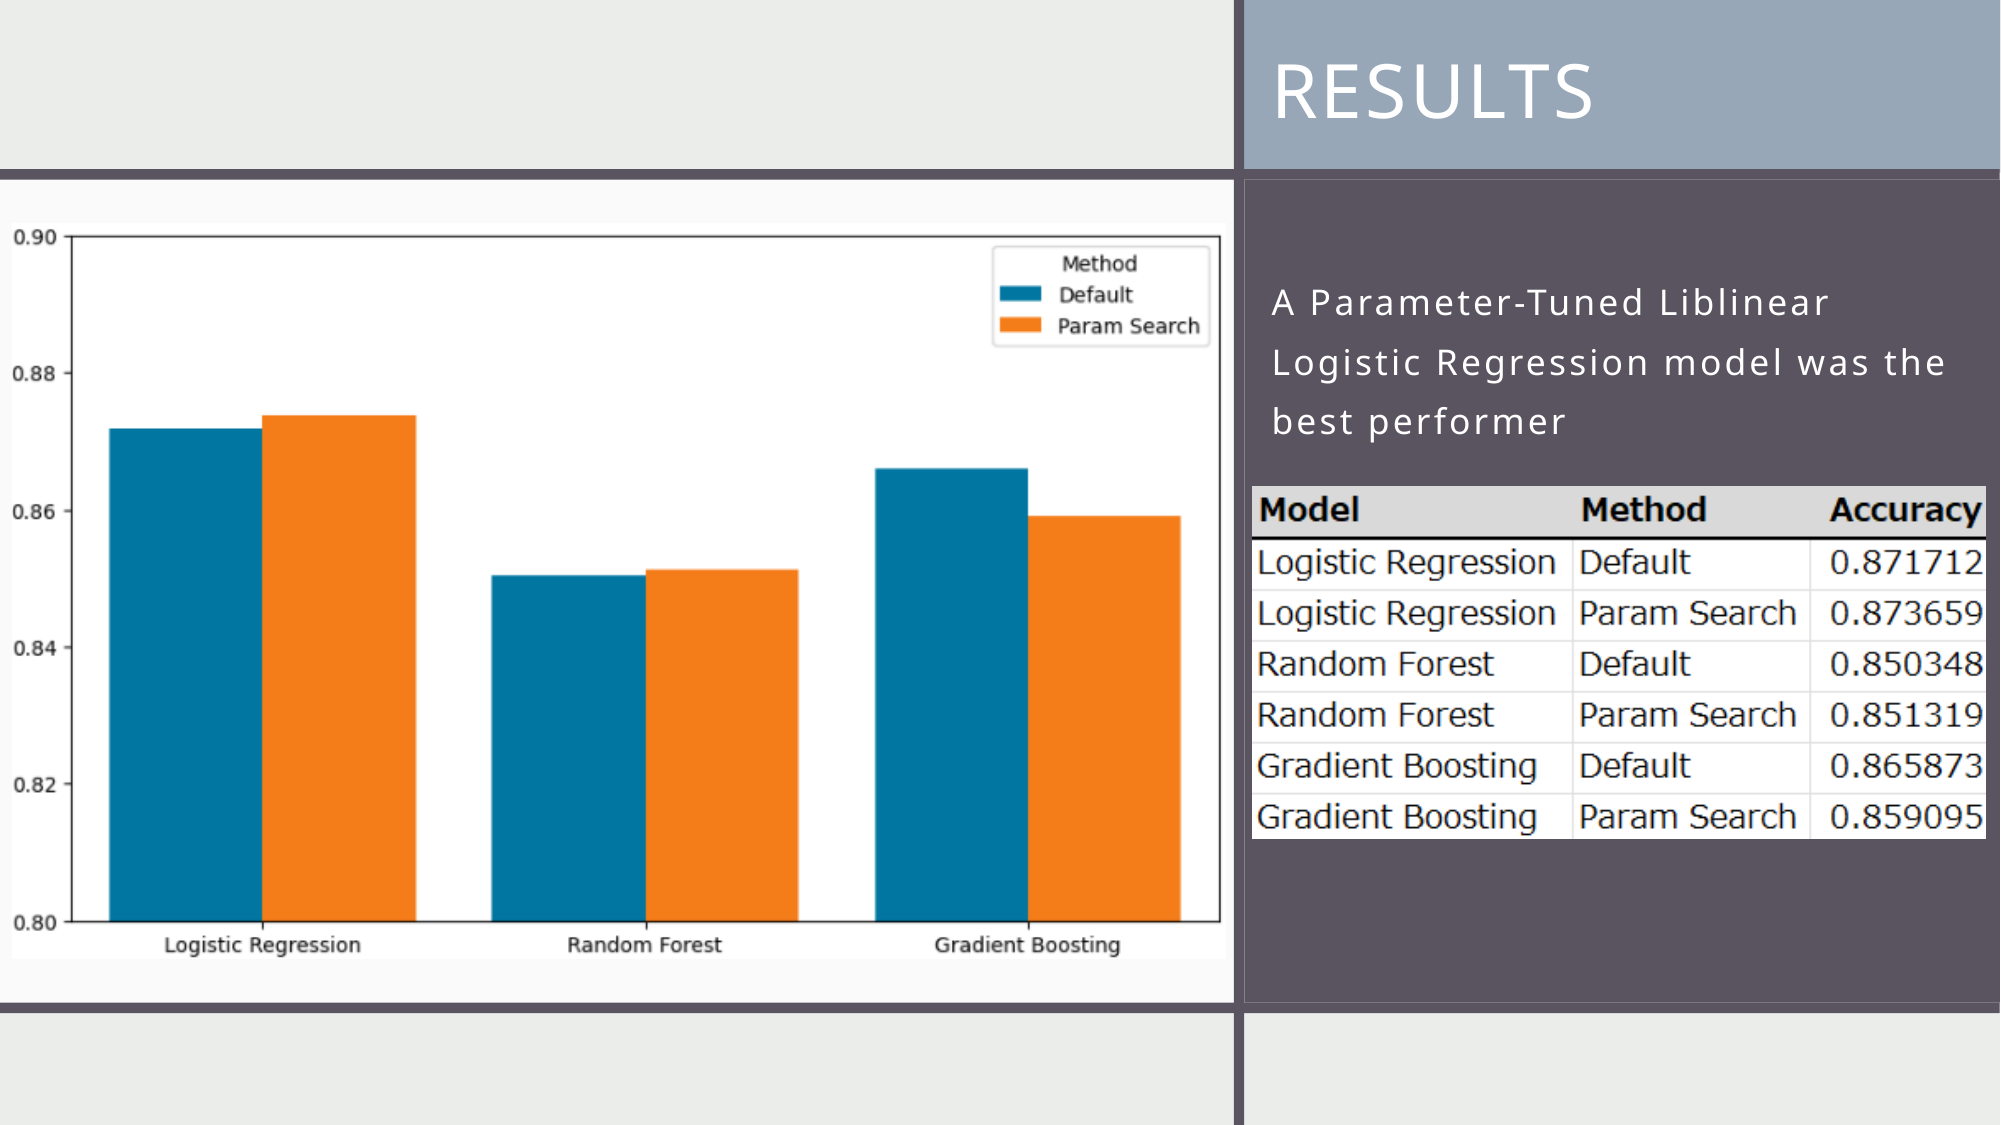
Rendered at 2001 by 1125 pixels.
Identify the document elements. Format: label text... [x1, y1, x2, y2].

text_box [0, 0, 1233, 168]
subtitle A Parameter-Tuned Liblinear Logistic Regression model was the best performer [1253, 245, 1988, 946]
text_box [1245, 1002, 2000, 1014]
text_box [0, 181, 1233, 1002]
text_box [1245, 1014, 2000, 1125]
text_box [1245, 168, 2000, 179]
text_box [0, 1002, 1233, 1014]
text_box [1245, 0, 2000, 168]
title Results [1252, 25, 1869, 149]
text_box [1233, 0, 1245, 1125]
picture [12, 223, 1226, 960]
text_box [0, 168, 1233, 181]
text_box [0, 1014, 1233, 1125]
picture [1252, 486, 1987, 839]
text_box [1245, 179, 2000, 1002]
